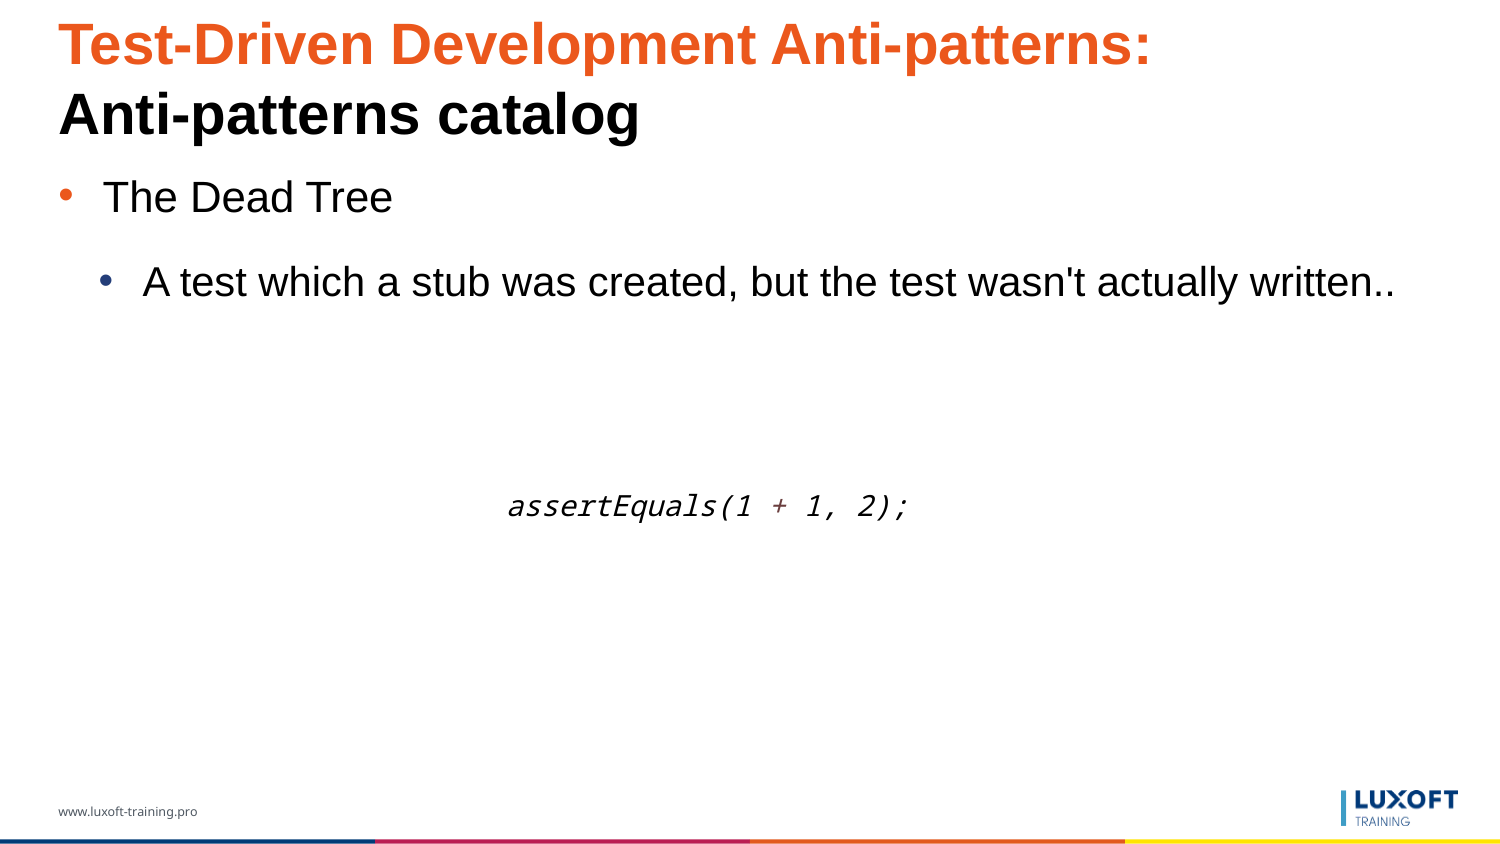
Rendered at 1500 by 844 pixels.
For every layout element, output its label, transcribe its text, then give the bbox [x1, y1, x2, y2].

picture [1341, 790, 1458, 826]
list The Dead Tree A test which a stub was created, but the test wasn't actually written.. [47, 147, 1457, 764]
text_box assertEquals(1 + 1, 2); [491, 479, 924, 530]
title Test-Driven Development Anti-patterns: Anti-patterns catalog [47, 44, 1457, 107]
